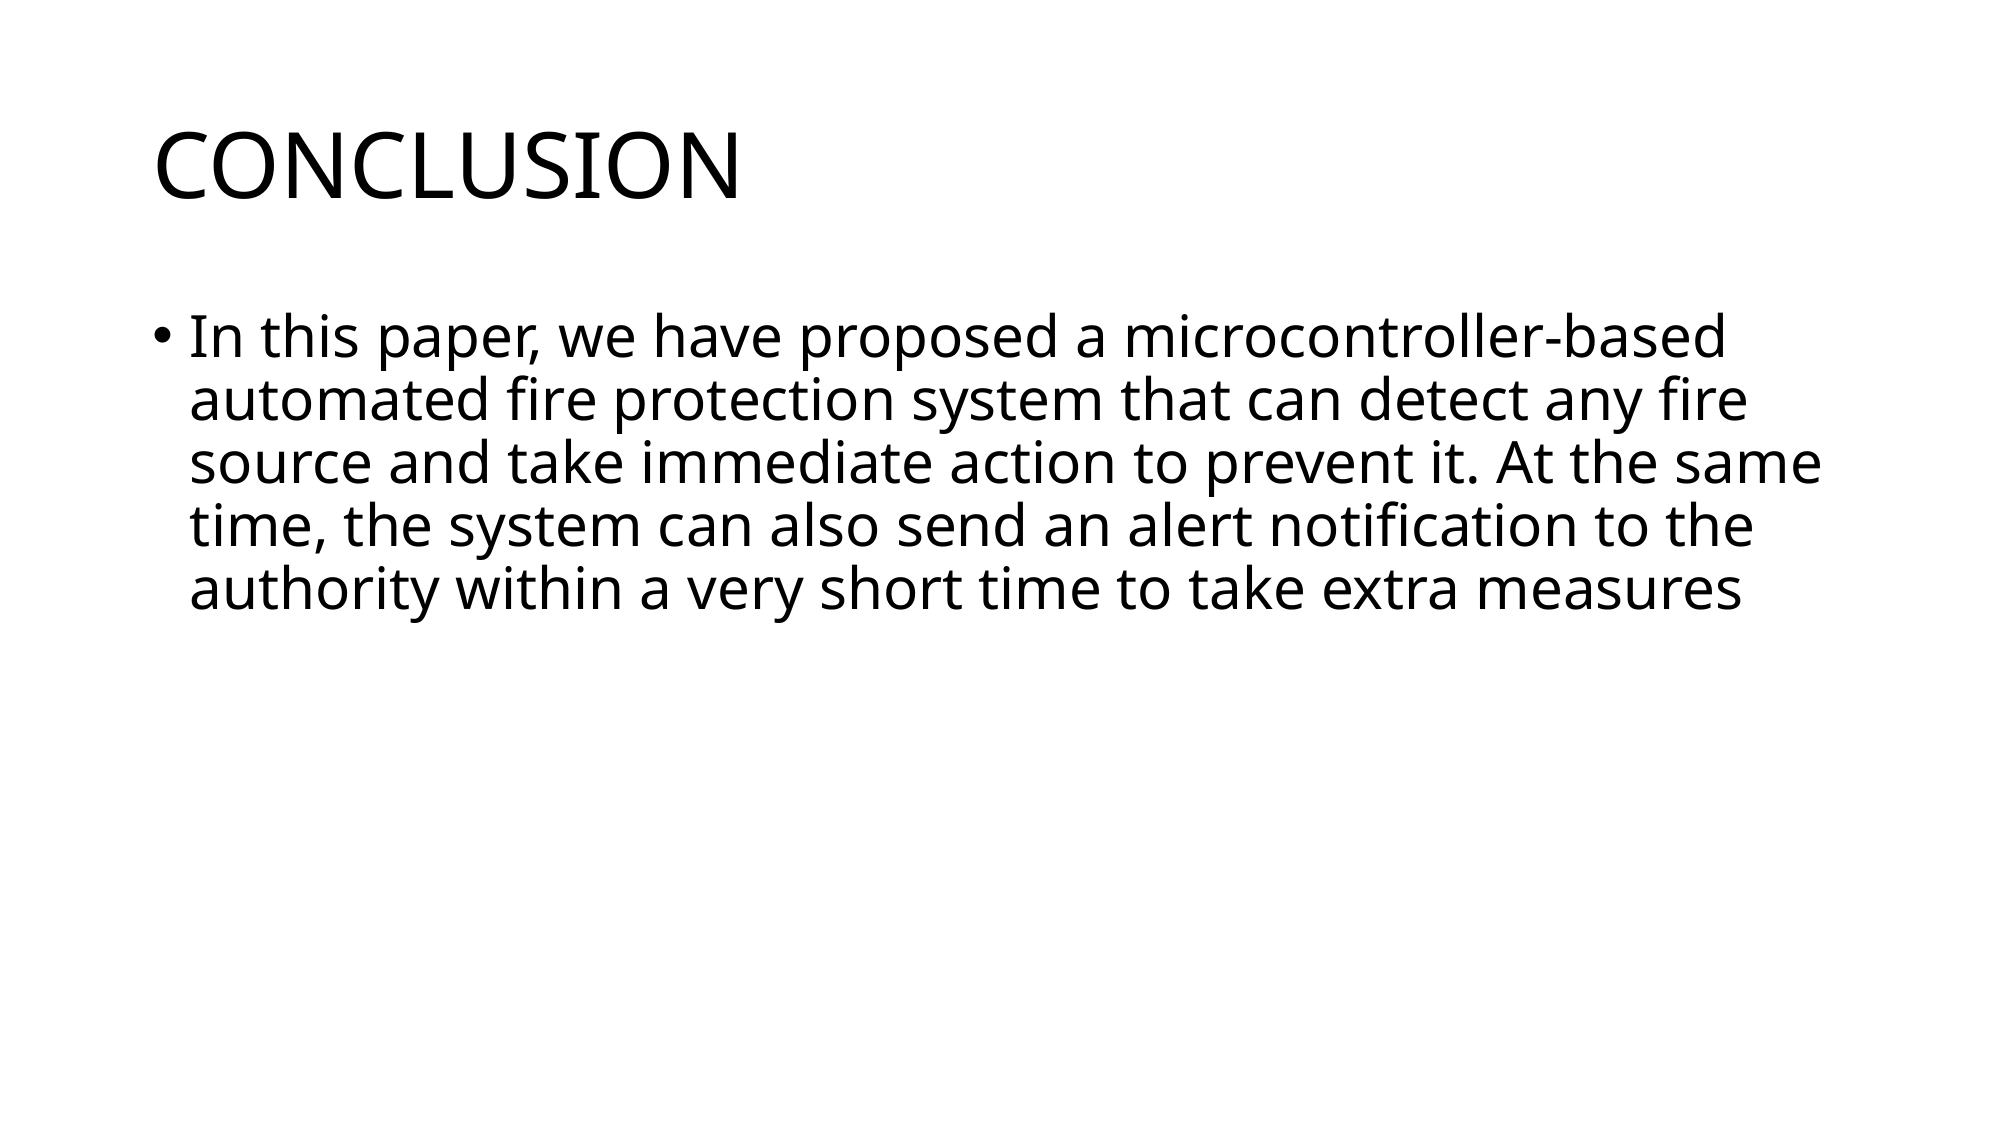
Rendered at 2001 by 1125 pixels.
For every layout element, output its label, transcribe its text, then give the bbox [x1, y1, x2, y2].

title CONCLUSION [137, 59, 1863, 278]
list In this paper, we have proposed a microcontroller-based automated fire protection system that can detect any fire source and take immediate action to prevent it. At the same time, the system can also send an alert notification to the authority within a very short time to take extra measures [137, 299, 1863, 1014]
